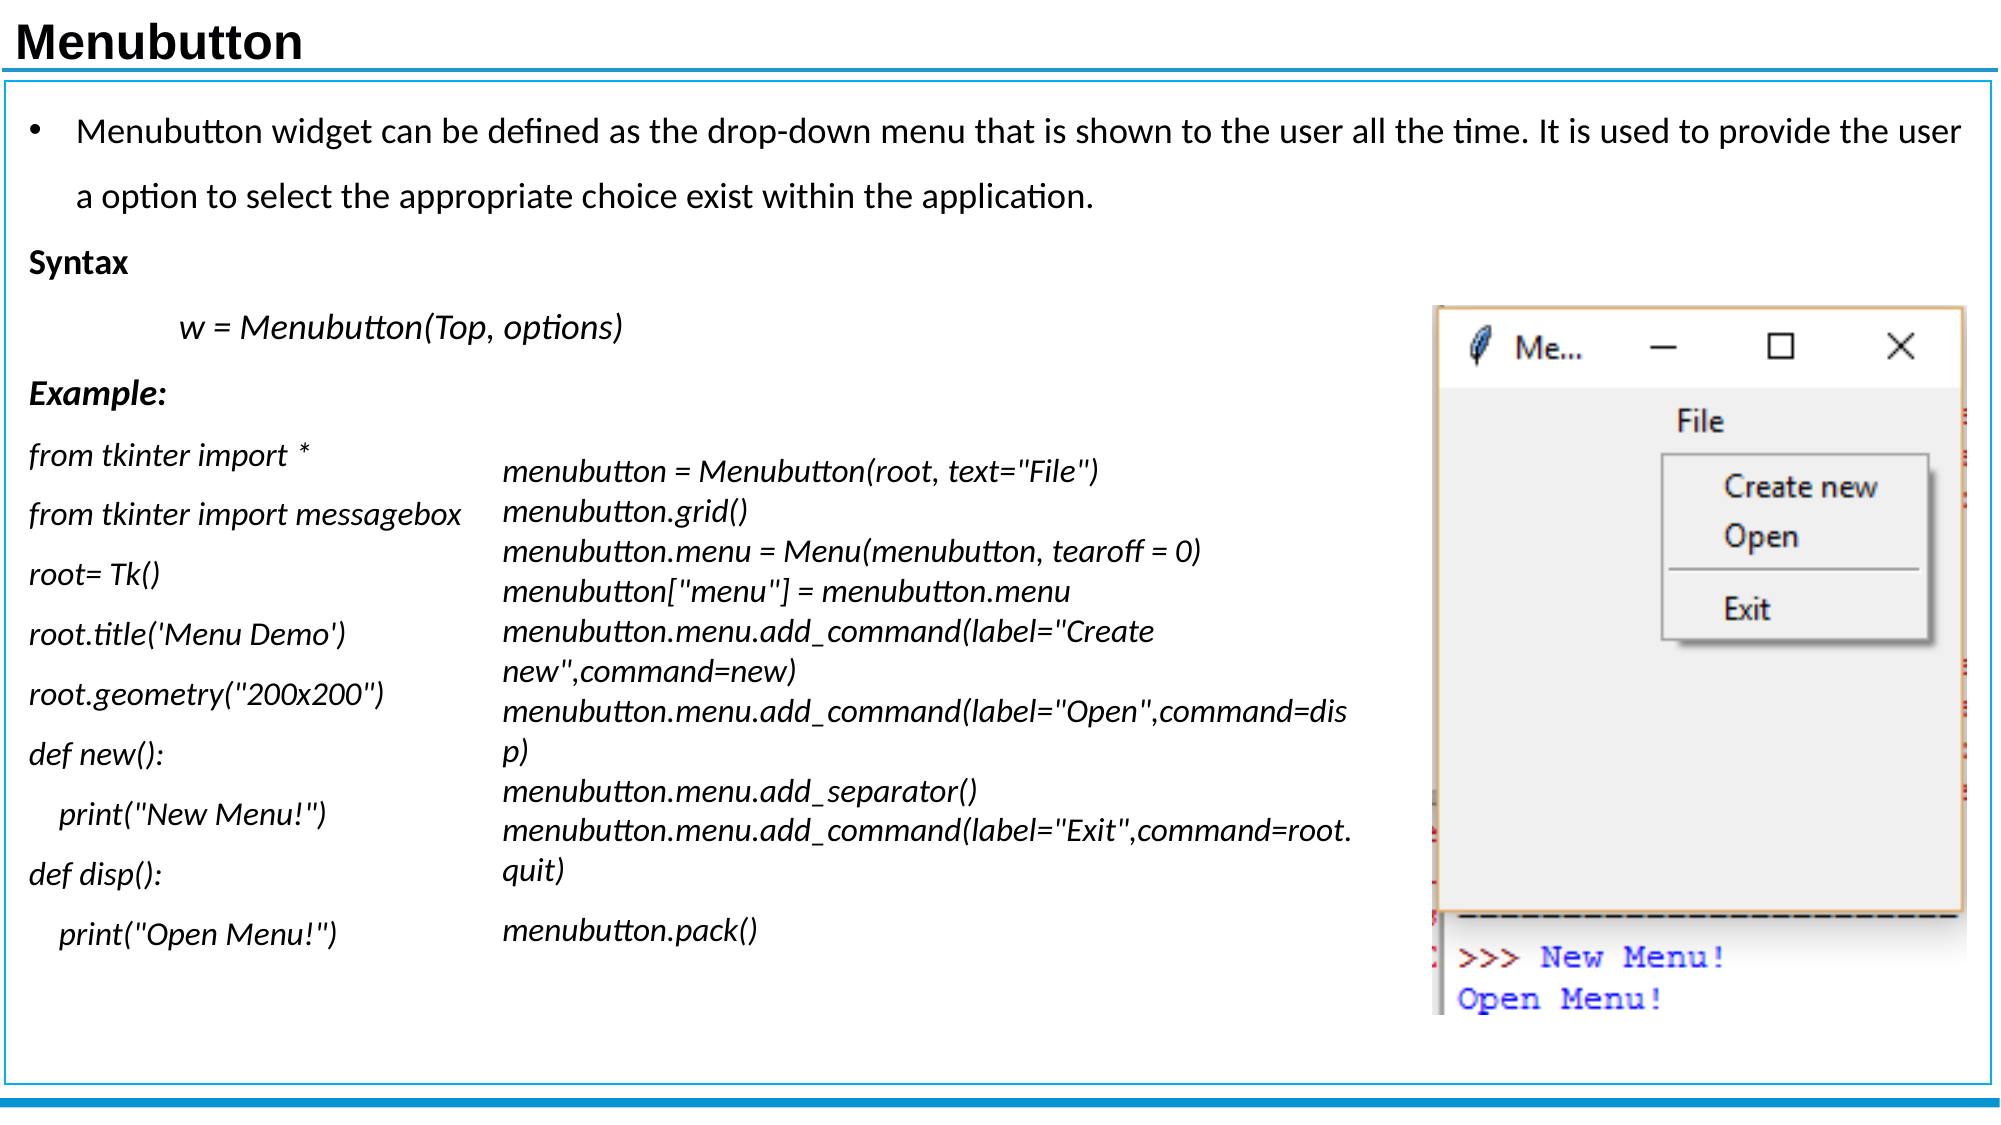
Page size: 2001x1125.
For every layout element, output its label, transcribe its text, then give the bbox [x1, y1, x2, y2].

text_box Menubutton [12, 9, 1266, 70]
text_box Menubutton widget can be defined as the drop-down menu that is shown to the user all the time. It is used to provide the user a option to select the appropriate choice exist within the application. Syntax w = Menubutton(Top, options) Example: from tkinter import * from tkinter import messagebox root= Tk() root.title('Menu Demo') root.geometry("200x200") def new(): print("New Menu!") def disp(): print("Open Menu!") [28, 84, 1967, 1018]
text_box [4, 80, 1992, 1085]
text_box menubutton = Menubutton(root, text="File") menubutton.grid() menubutton.menu = Menu(menubutton, tearoff = 0) menubutton["menu"] = menubutton.menu menubutton.menu.add_command(label="Create new",command=new) menubutton.menu.add_command(label="Open",command=disp) menubutton.menu.add_separator() menubutton.menu.add_command(label="Exit",command=root.quit) menubutton.pack() [487, 441, 1380, 1001]
text_box [0, 1098, 2000, 1108]
picture [1432, 305, 1967, 1016]
